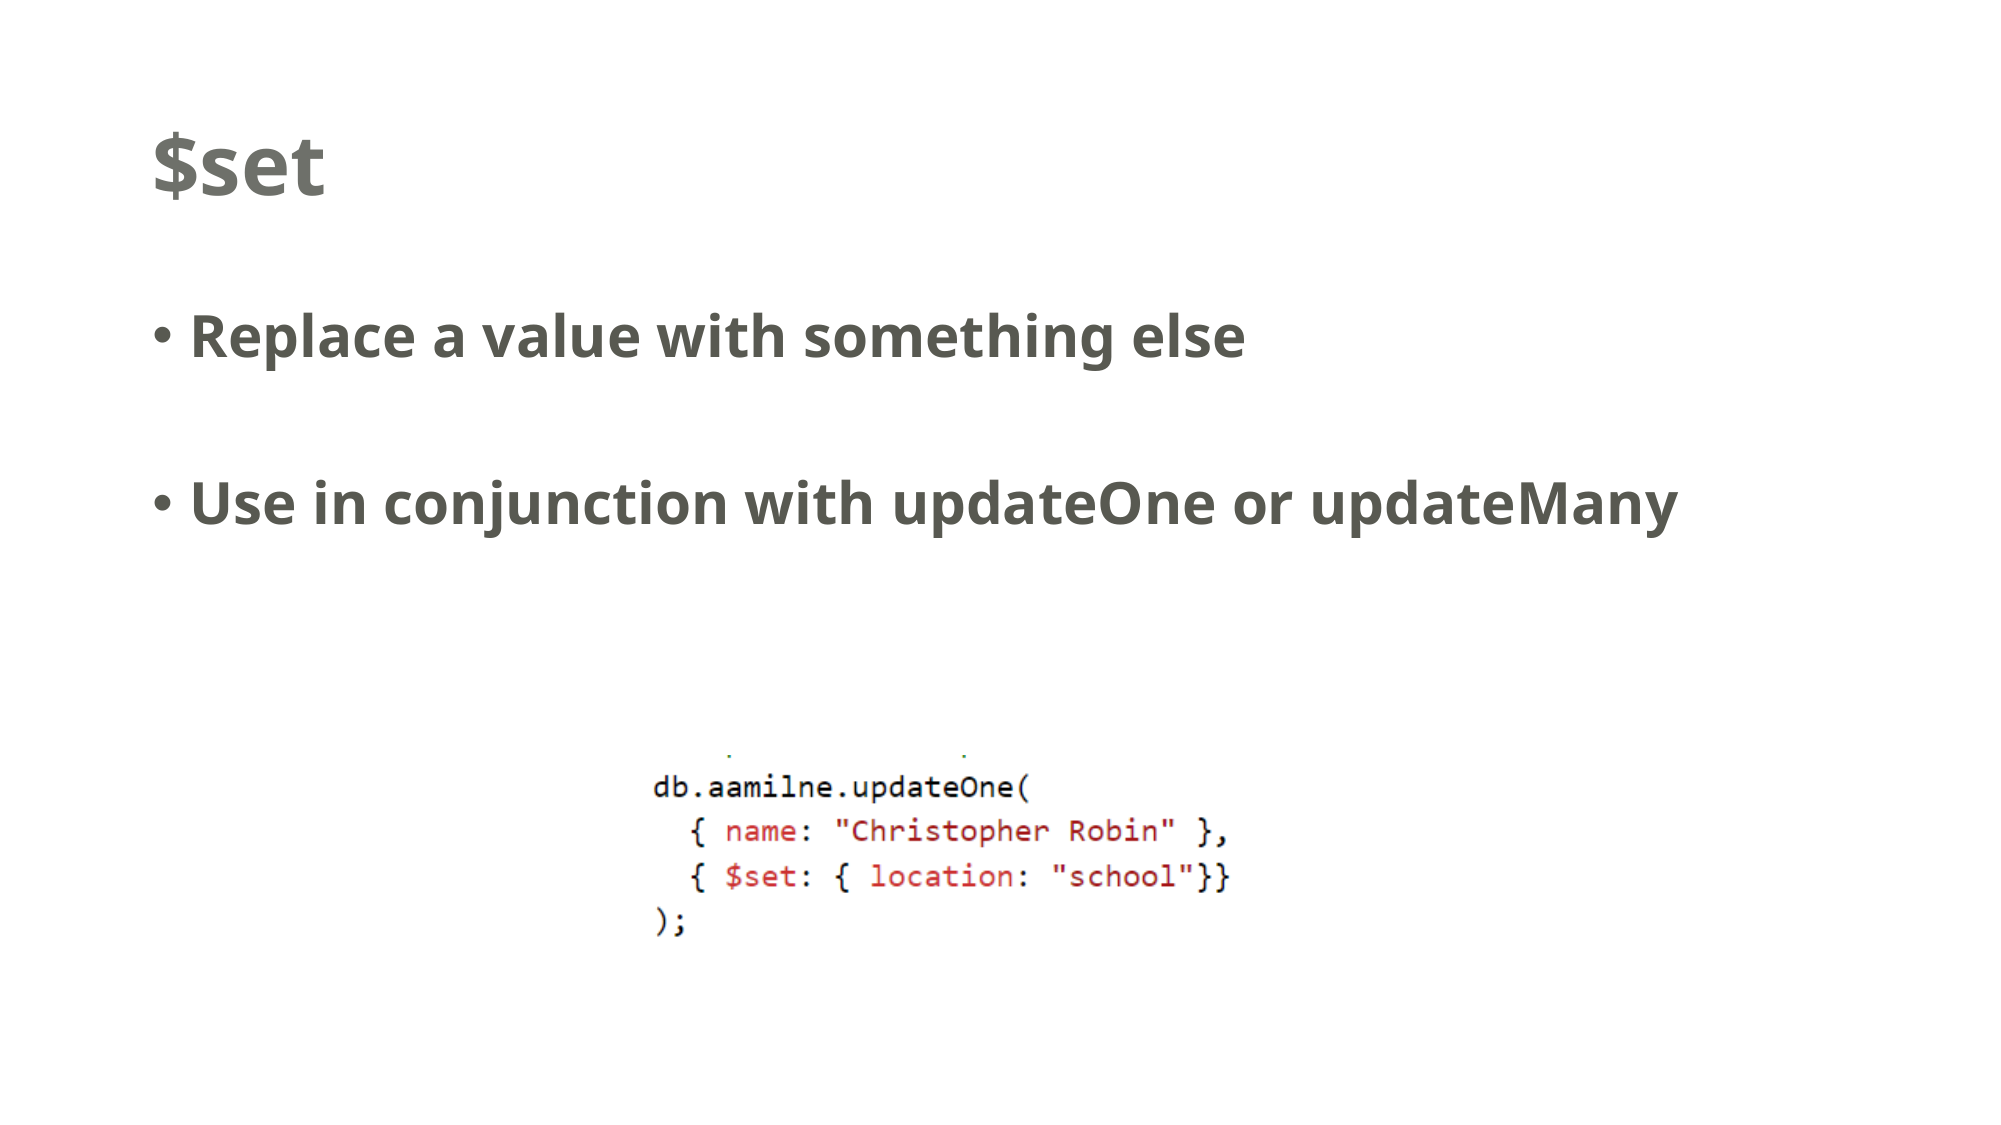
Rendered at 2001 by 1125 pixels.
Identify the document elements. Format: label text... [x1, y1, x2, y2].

picture [620, 755, 1309, 987]
title $set [137, 59, 1863, 278]
list Replace a value with something else Use in conjunction with updateOne or updateMany [137, 299, 1863, 1014]
